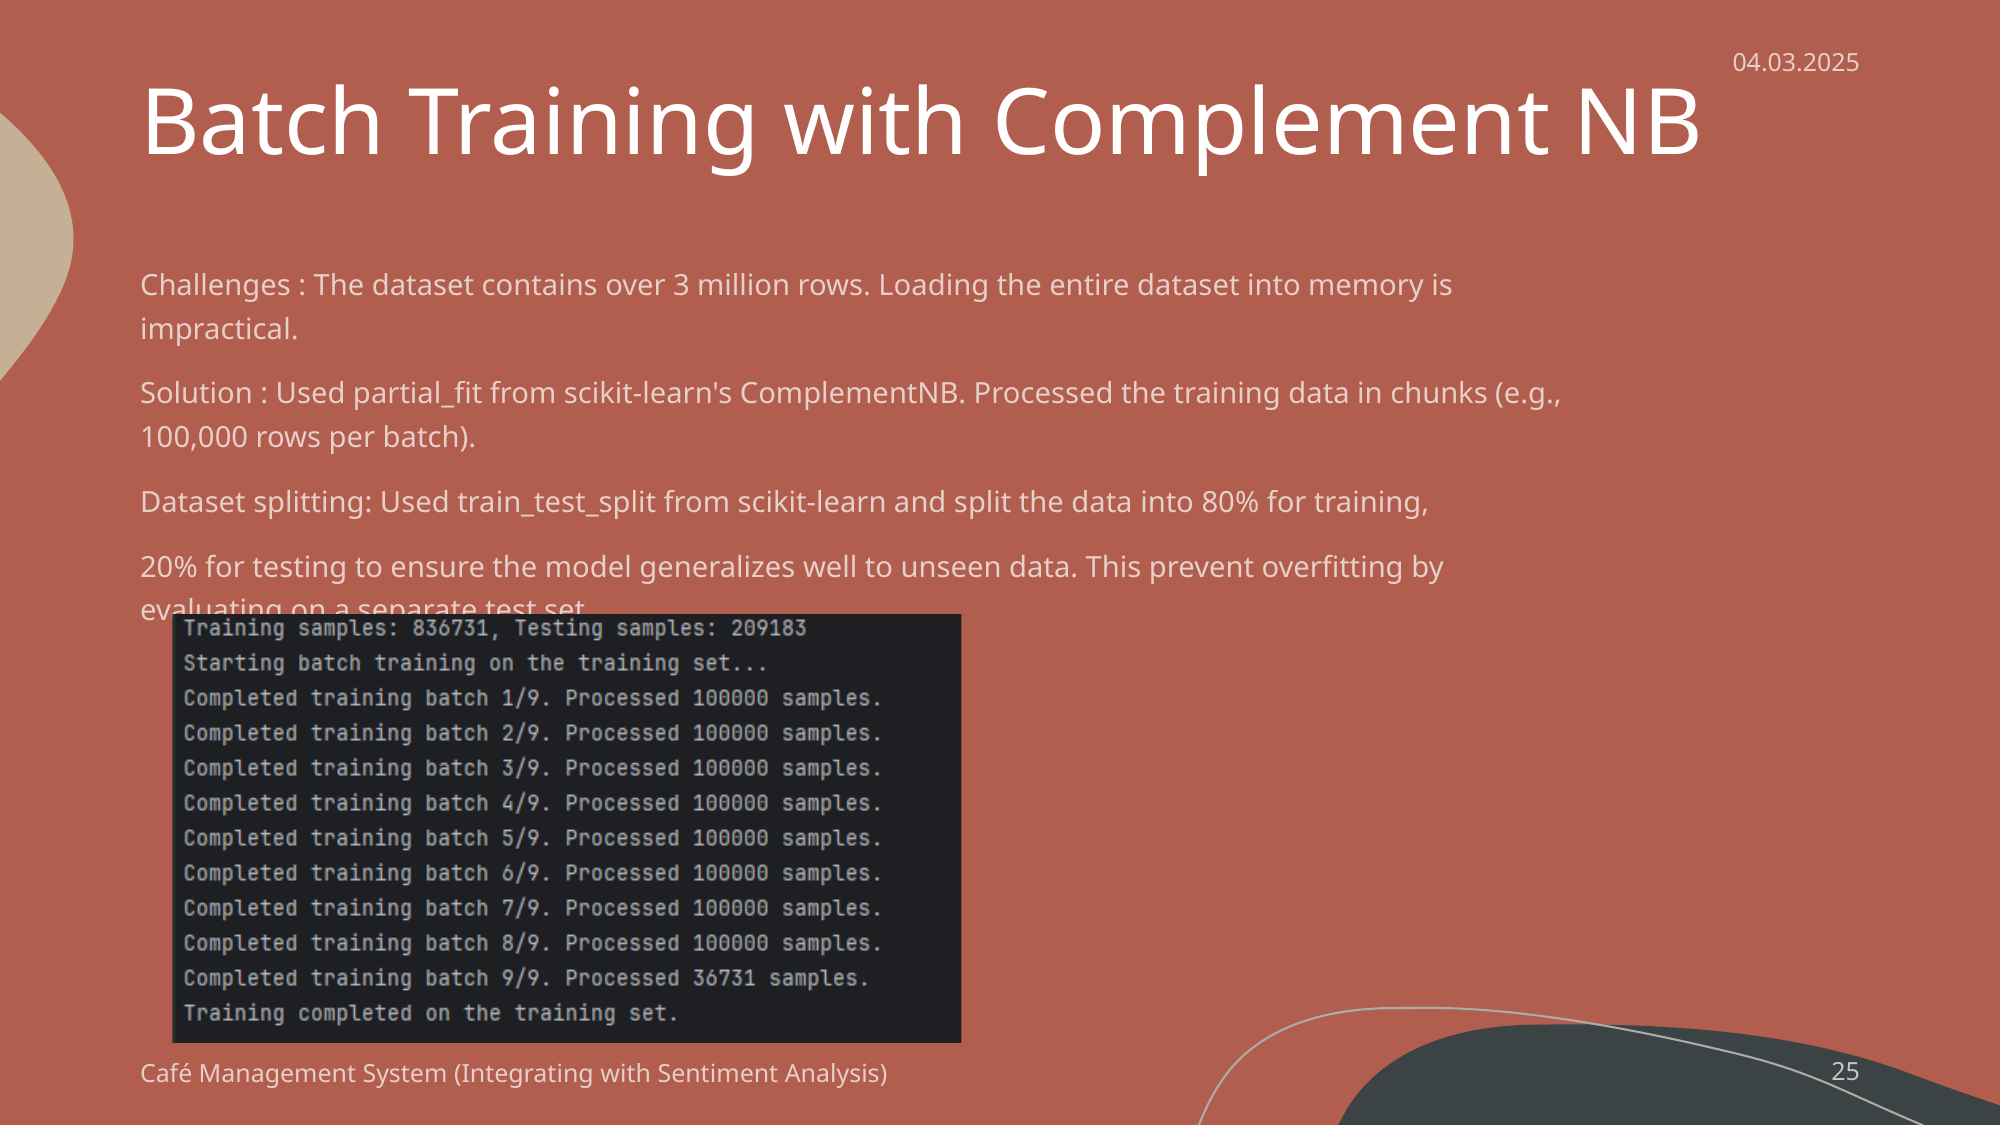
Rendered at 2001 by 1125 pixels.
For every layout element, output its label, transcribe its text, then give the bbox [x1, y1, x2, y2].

list Challenges : The dataset contains over 3 million rows. Loading the entire dataset into memory is impractical. Solution : Used partial_fit from scikit-learn's ComplementNB. Processed the training data in chunks (e.g., 100,000 rows per batch). Dataset splitting: Used train_test_split from scikit-learn and split the data into 80% for training, 20% for testing to ensure the model generalizes well to unseen data. This prevent overfitting by evaluating on a separate test set. [125, 249, 1583, 988]
title Batch Training with Complement NB [125, 0, 1875, 250]
slide_number 25 [1625, 1042, 1875, 1103]
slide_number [1540, 31, 1875, 92]
footer Café Management System (Integrating with Sentiment Analysis) [125, 1042, 1210, 1103]
picture [172, 614, 962, 1043]
